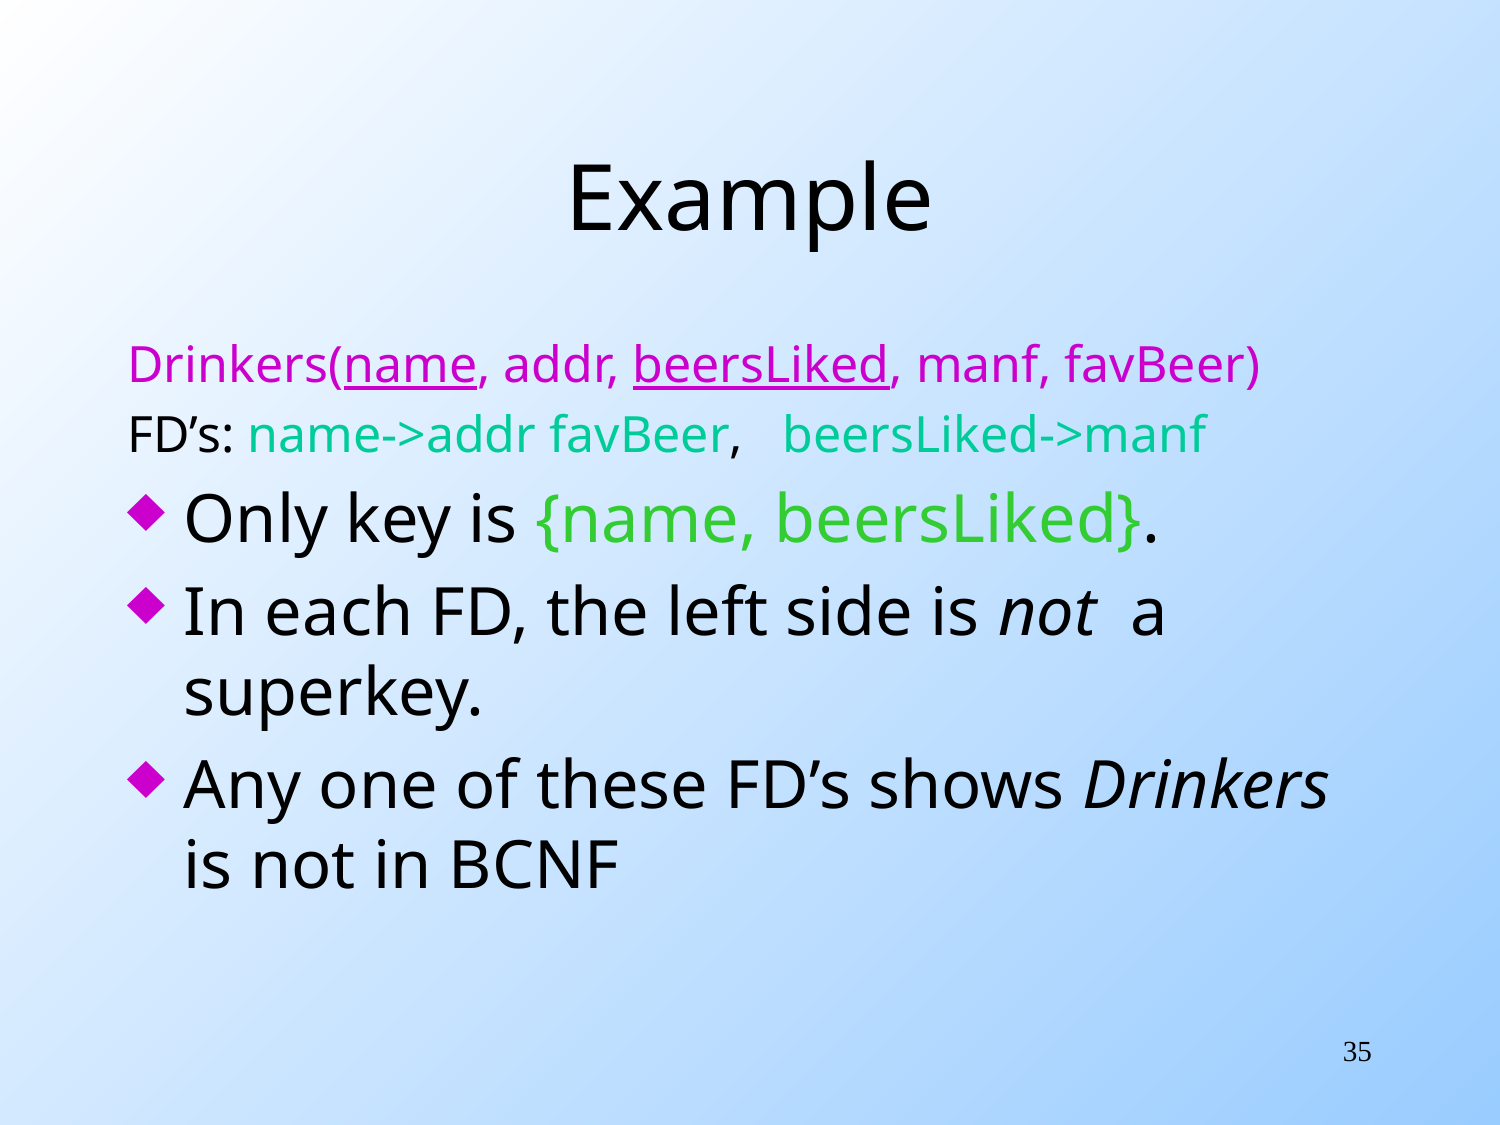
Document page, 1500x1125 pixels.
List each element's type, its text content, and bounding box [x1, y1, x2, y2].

list Drinkers(name, addr, beersLiked, manf, favBeer) FD’s: name->addr favBeer, beersLiked->manf Only key is {name, beersLiked}. In each FD, the left side is not a superkey. Any one of these FD’s shows Drinkers is not in BCNF [112, 324, 1388, 1000]
title Example [112, 99, 1388, 288]
slide_number 35 [1074, 1025, 1388, 1100]
